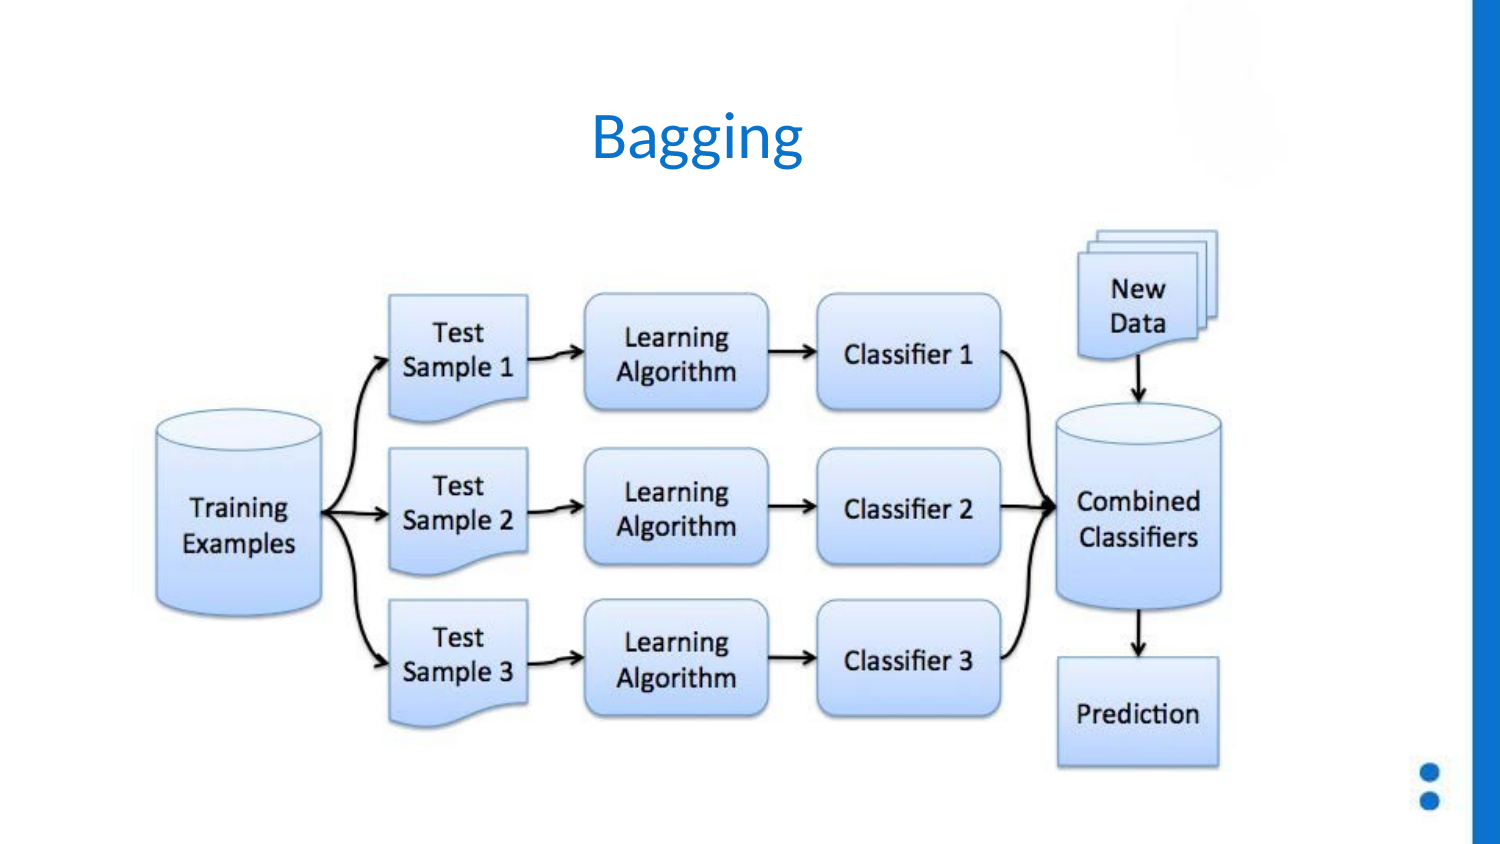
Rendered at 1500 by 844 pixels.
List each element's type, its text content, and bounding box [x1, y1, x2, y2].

picture [132, 0, 1500, 844]
title Bagging [589, 89, 806, 195]
